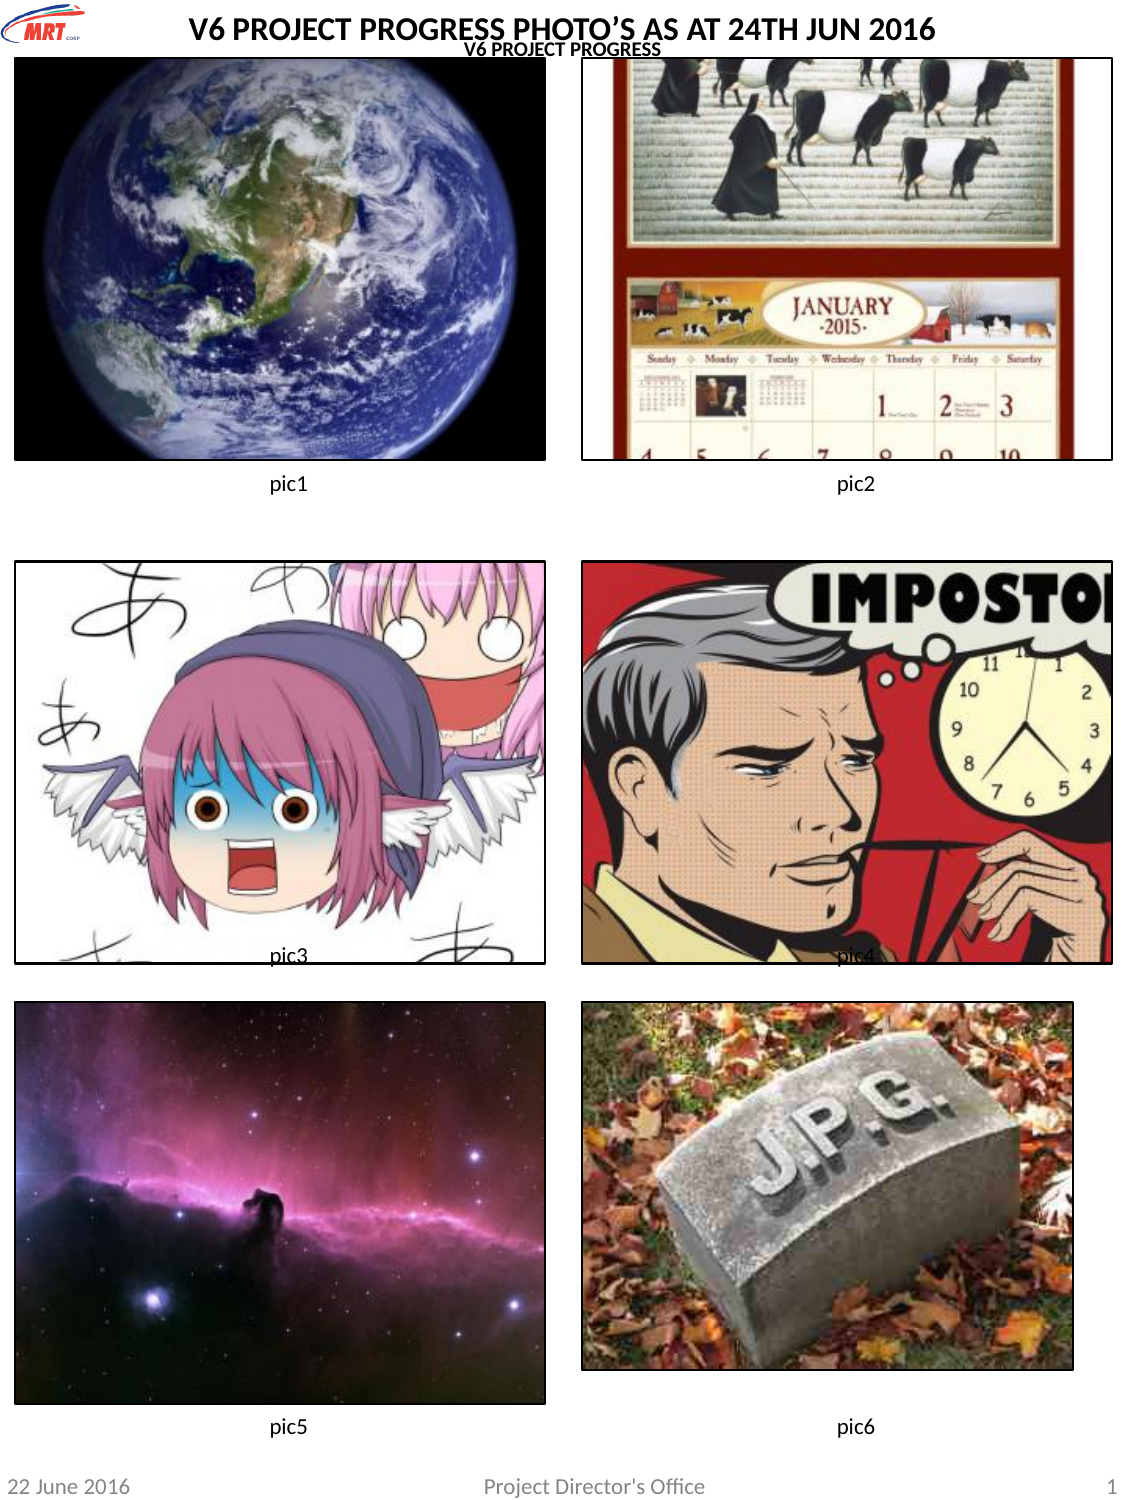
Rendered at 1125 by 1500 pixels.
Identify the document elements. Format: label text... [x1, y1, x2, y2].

text_box 22 June 2016 [0, 1464, 305, 1500]
text_box pic5 [15, 1404, 563, 1448]
picture [582, 59, 1112, 460]
text_box Project Director's Office [468, 1464, 782, 1500]
picture [582, 1002, 1073, 1369]
text_box pic2 [582, 460, 1125, 504]
picture [0, 0, 85, 51]
text_box pic1 [15, 460, 563, 504]
text_box 1 [1054, 1464, 1125, 1500]
text_box pic4 [582, 932, 1125, 976]
picture [582, 562, 1112, 963]
picture [15, 562, 544, 963]
picture [15, 1002, 544, 1404]
picture [15, 59, 544, 460]
text_box V6 PROJECT PROGRESS [87, 28, 1110, 69]
text_box pic6 [582, 1404, 1125, 1448]
text_box pic3 [15, 932, 563, 976]
text_box V6 PROJECT PROGRESS PHOTO’S AS AT 24TH JUN 2016 [85, 0, 1110, 28]
